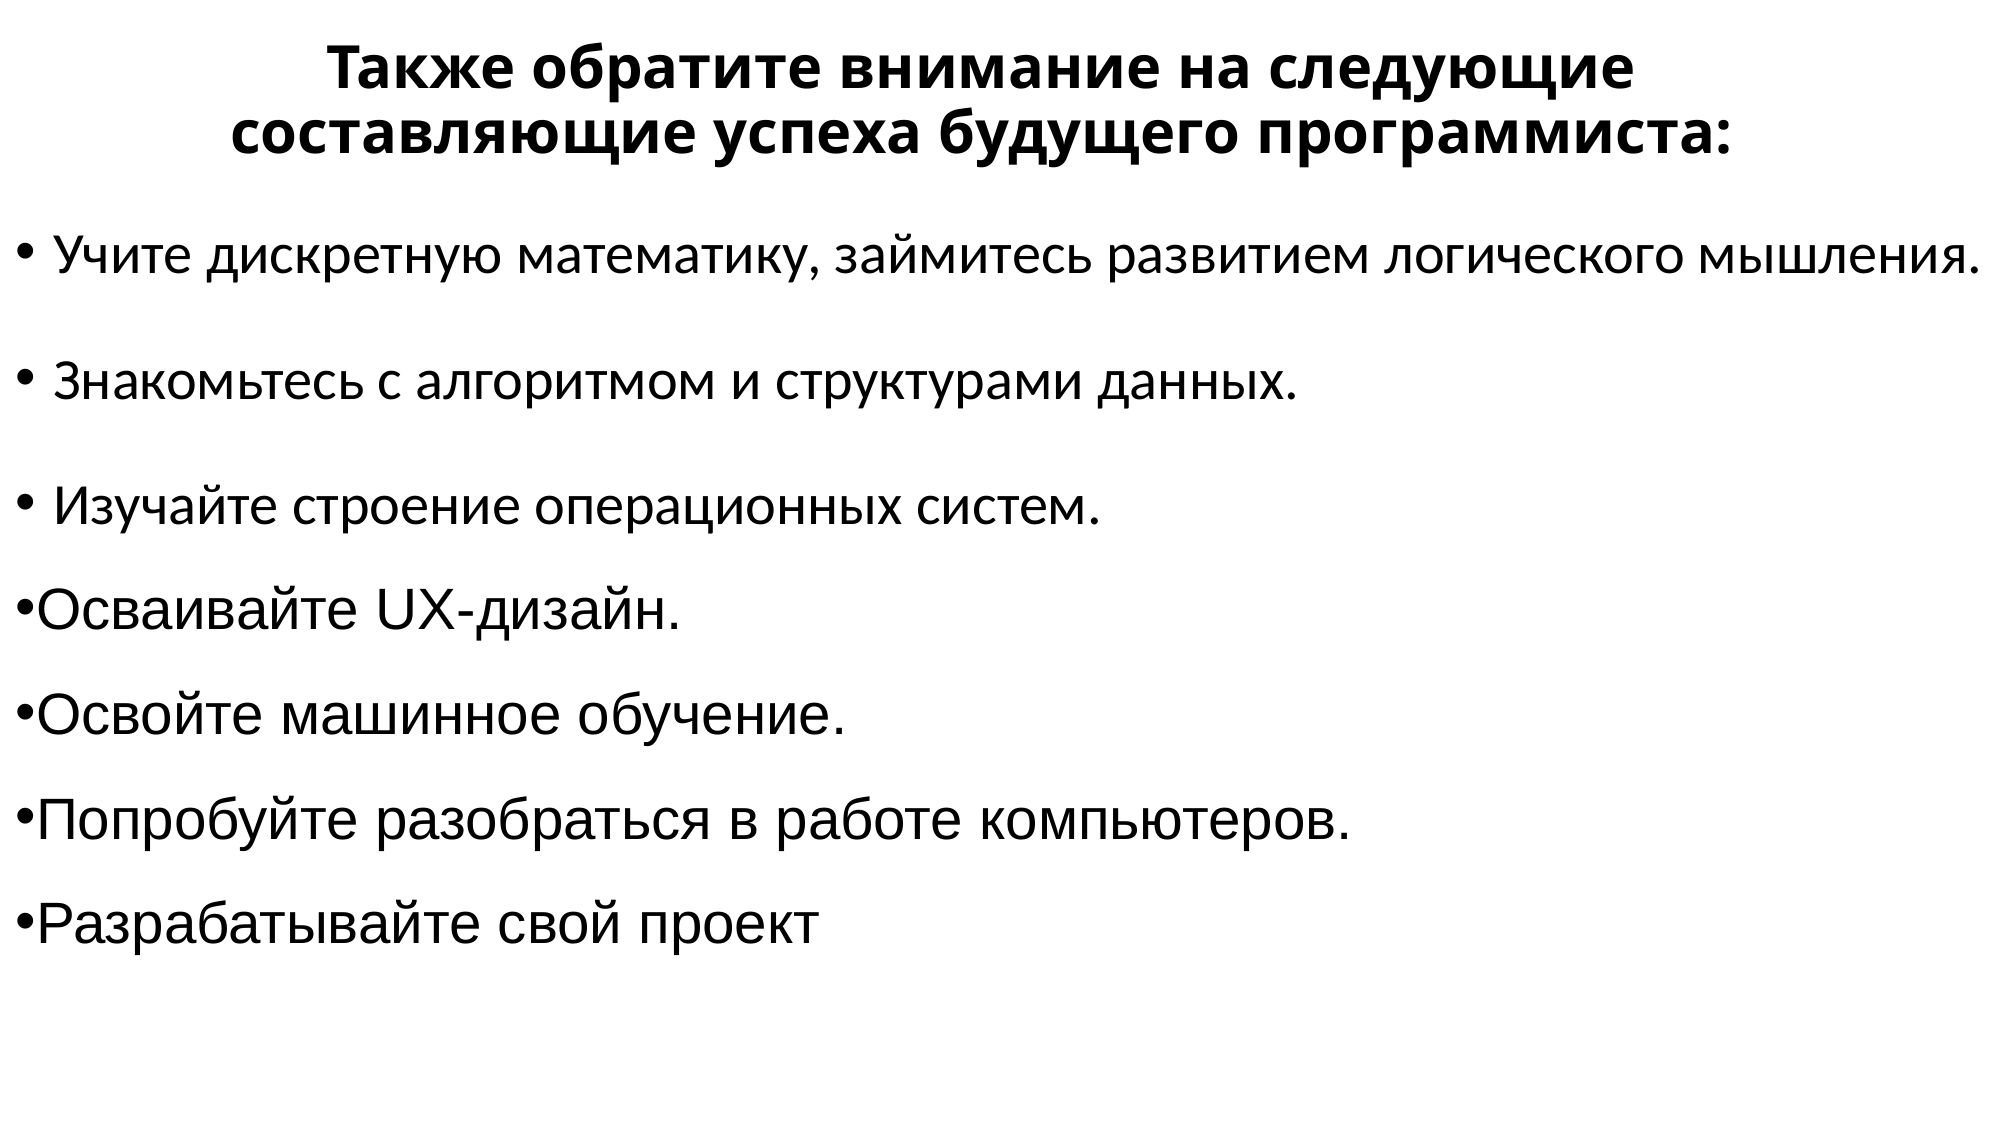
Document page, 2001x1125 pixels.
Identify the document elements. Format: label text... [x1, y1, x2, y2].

title Также обратите внимание на следующие составляющие успеха будущего программиста: [119, 28, 1845, 247]
list Учите дискретную математику, займитесь развитием логического мышления. Знакомьтесь с алгоритмом и структурами данных. Изучайте строение операционных систем. Осваивайте UX-дизайн. Освойте машинное обучение. Попробуйте разобраться в работе компьютеров. Разрабатывайте свой проект [0, 82, 2000, 1017]
